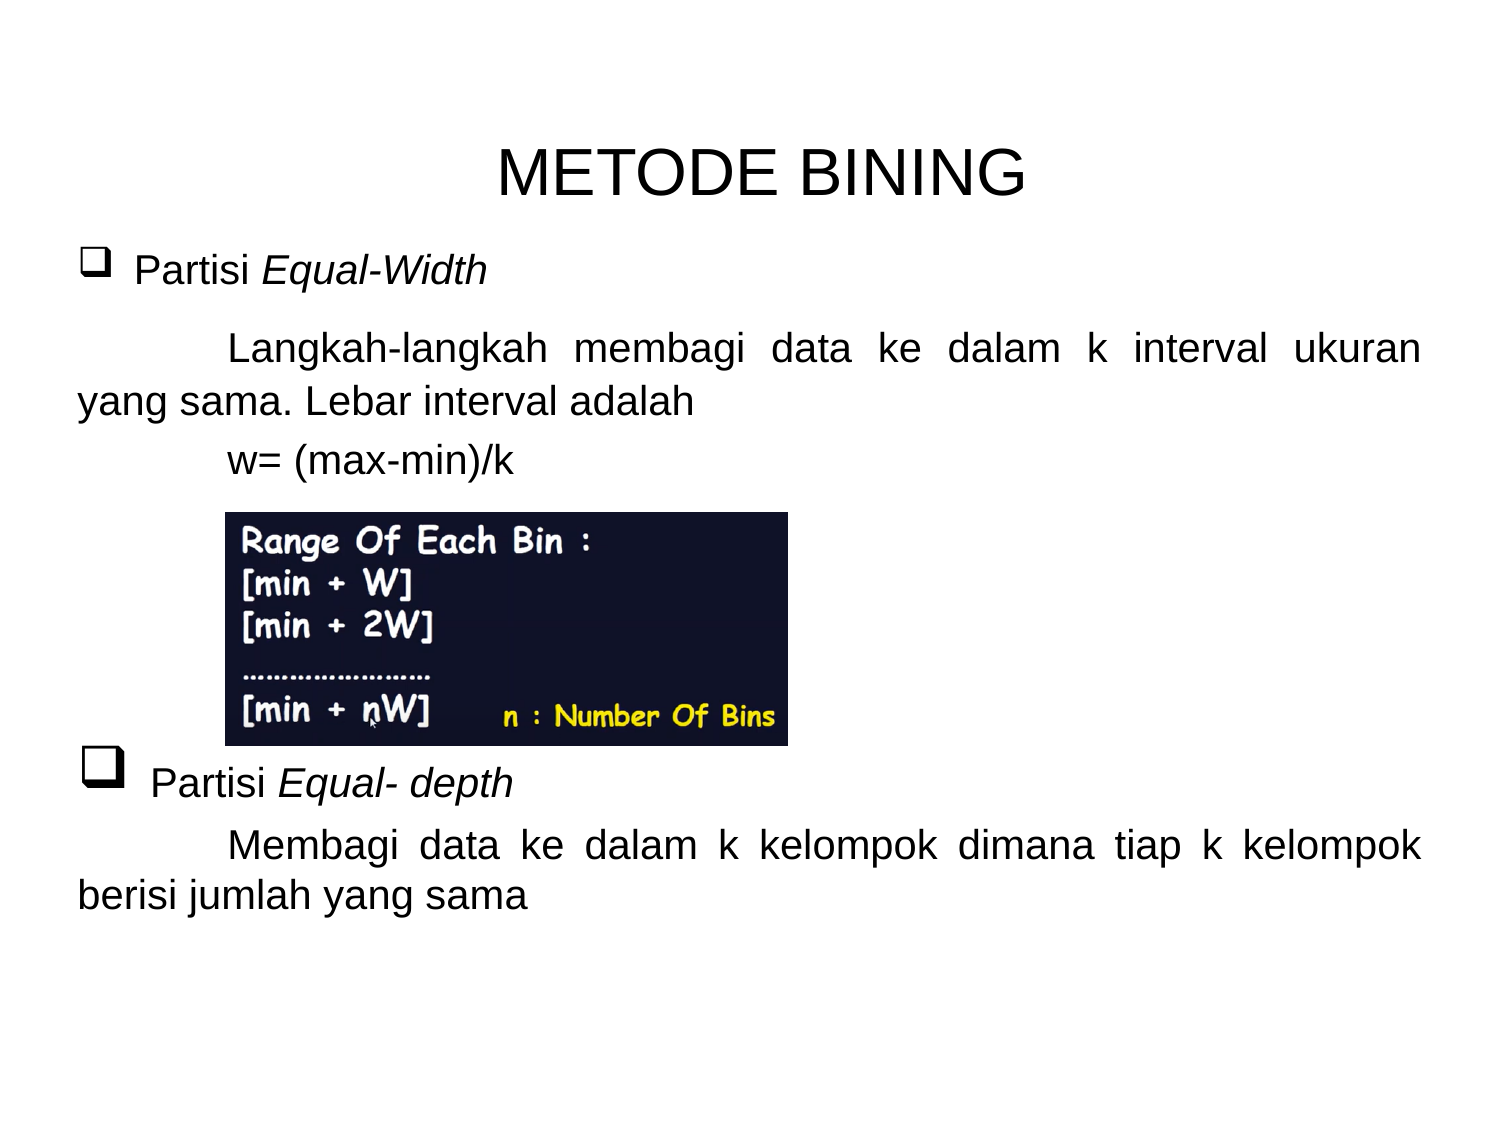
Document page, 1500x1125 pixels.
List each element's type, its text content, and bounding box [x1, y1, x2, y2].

picture [224, 512, 788, 747]
title METODE BINING [87, 112, 1438, 225]
list Partisi Equal-Width Langkah-langkah membagi data ke dalam k interval ukuran yang sama. Lebar interval adalah w= (max-min)/k Partisi Equal- depth Membagi data ke dalam k kelompok dimana tiap k kelompok berisi jumlah yang sama [62, 235, 1438, 940]
